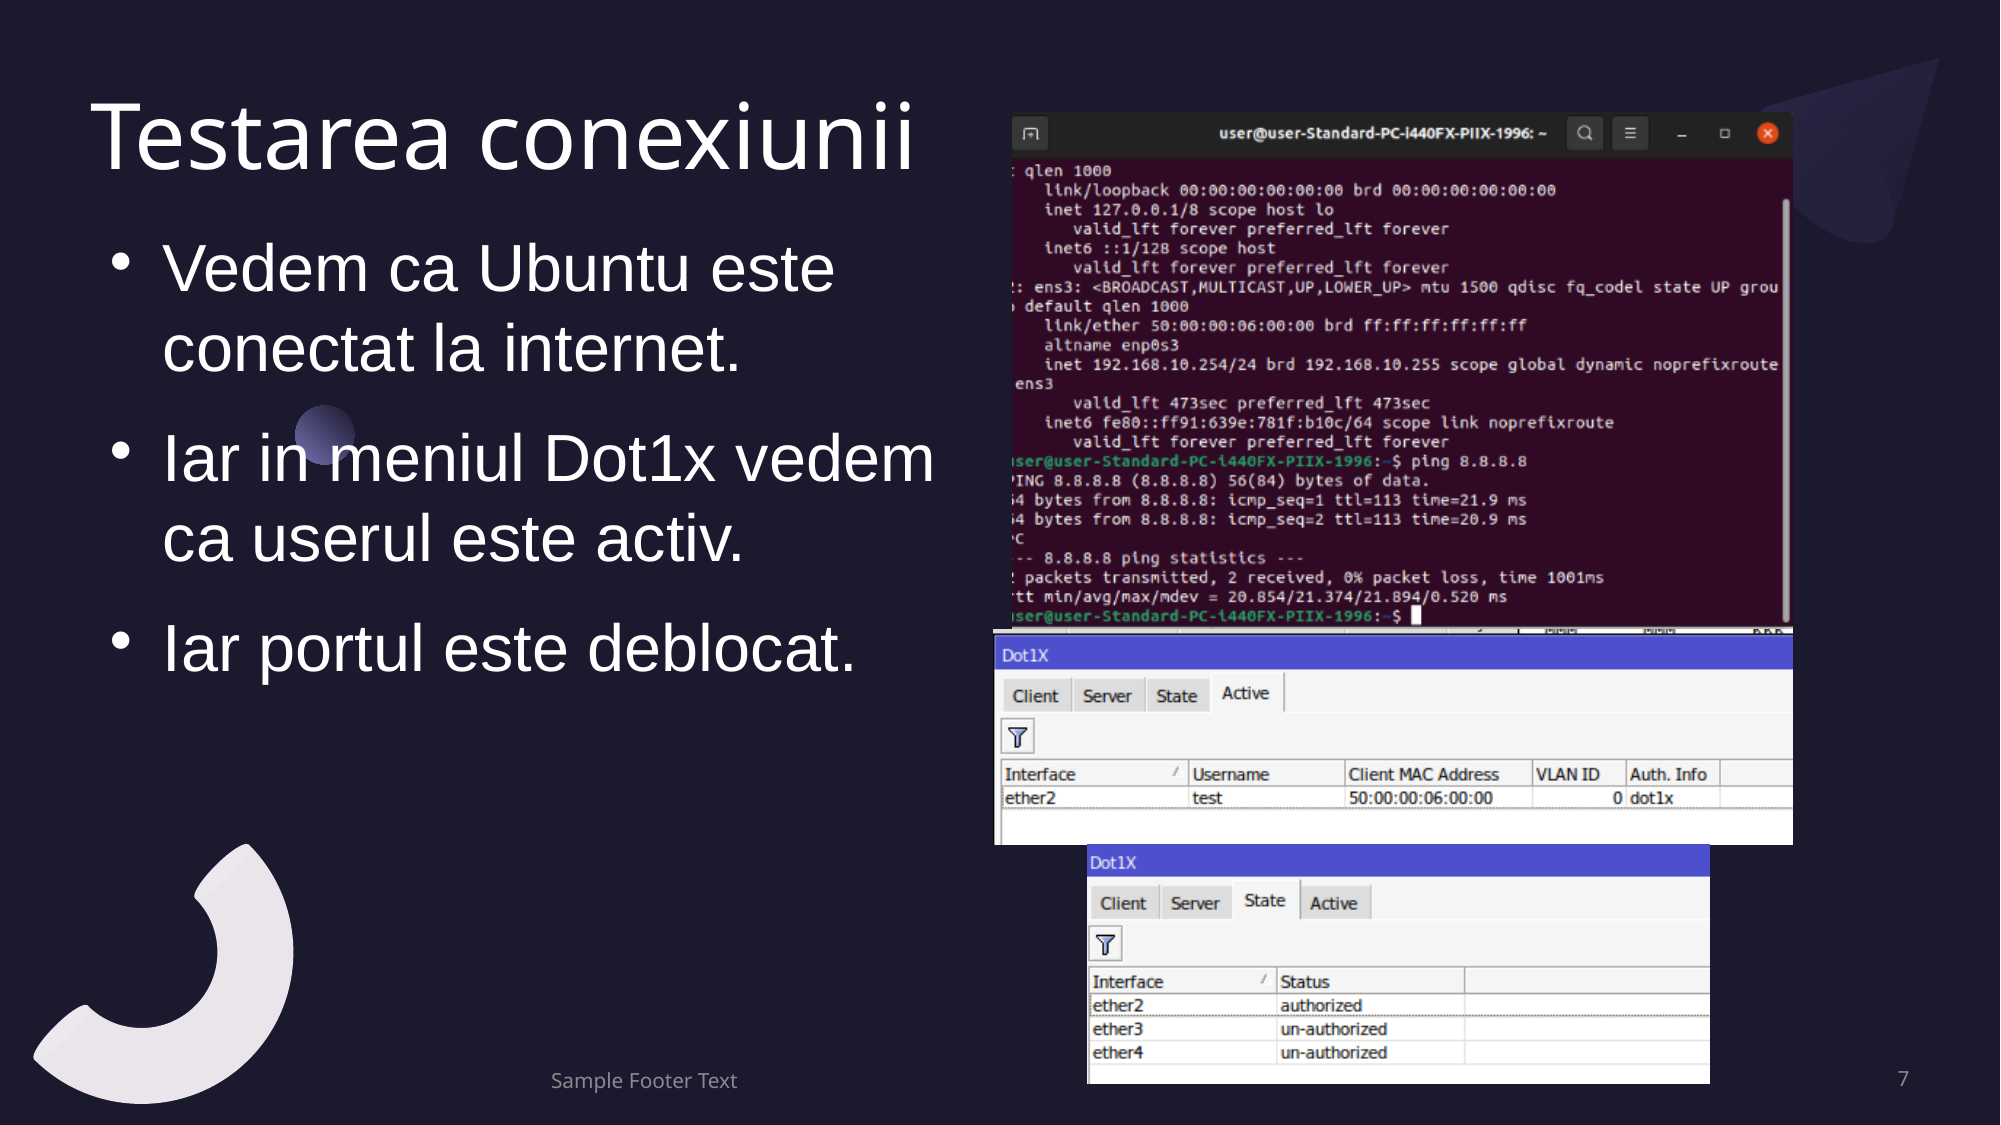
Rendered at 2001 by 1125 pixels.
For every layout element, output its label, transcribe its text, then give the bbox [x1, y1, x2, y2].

picture [993, 112, 1794, 1084]
title Testarea conexiunii [90, 90, 1911, 309]
footer Sample Footer Text [551, 1067, 1598, 1093]
list Vedem ca Ubuntu este conectat la internet. Iar in meniul Dot1x vedem ca userul este activ. Iar portul este deblocat. [91, 224, 1012, 825]
slide_number 7 [1632, 1067, 1910, 1093]
